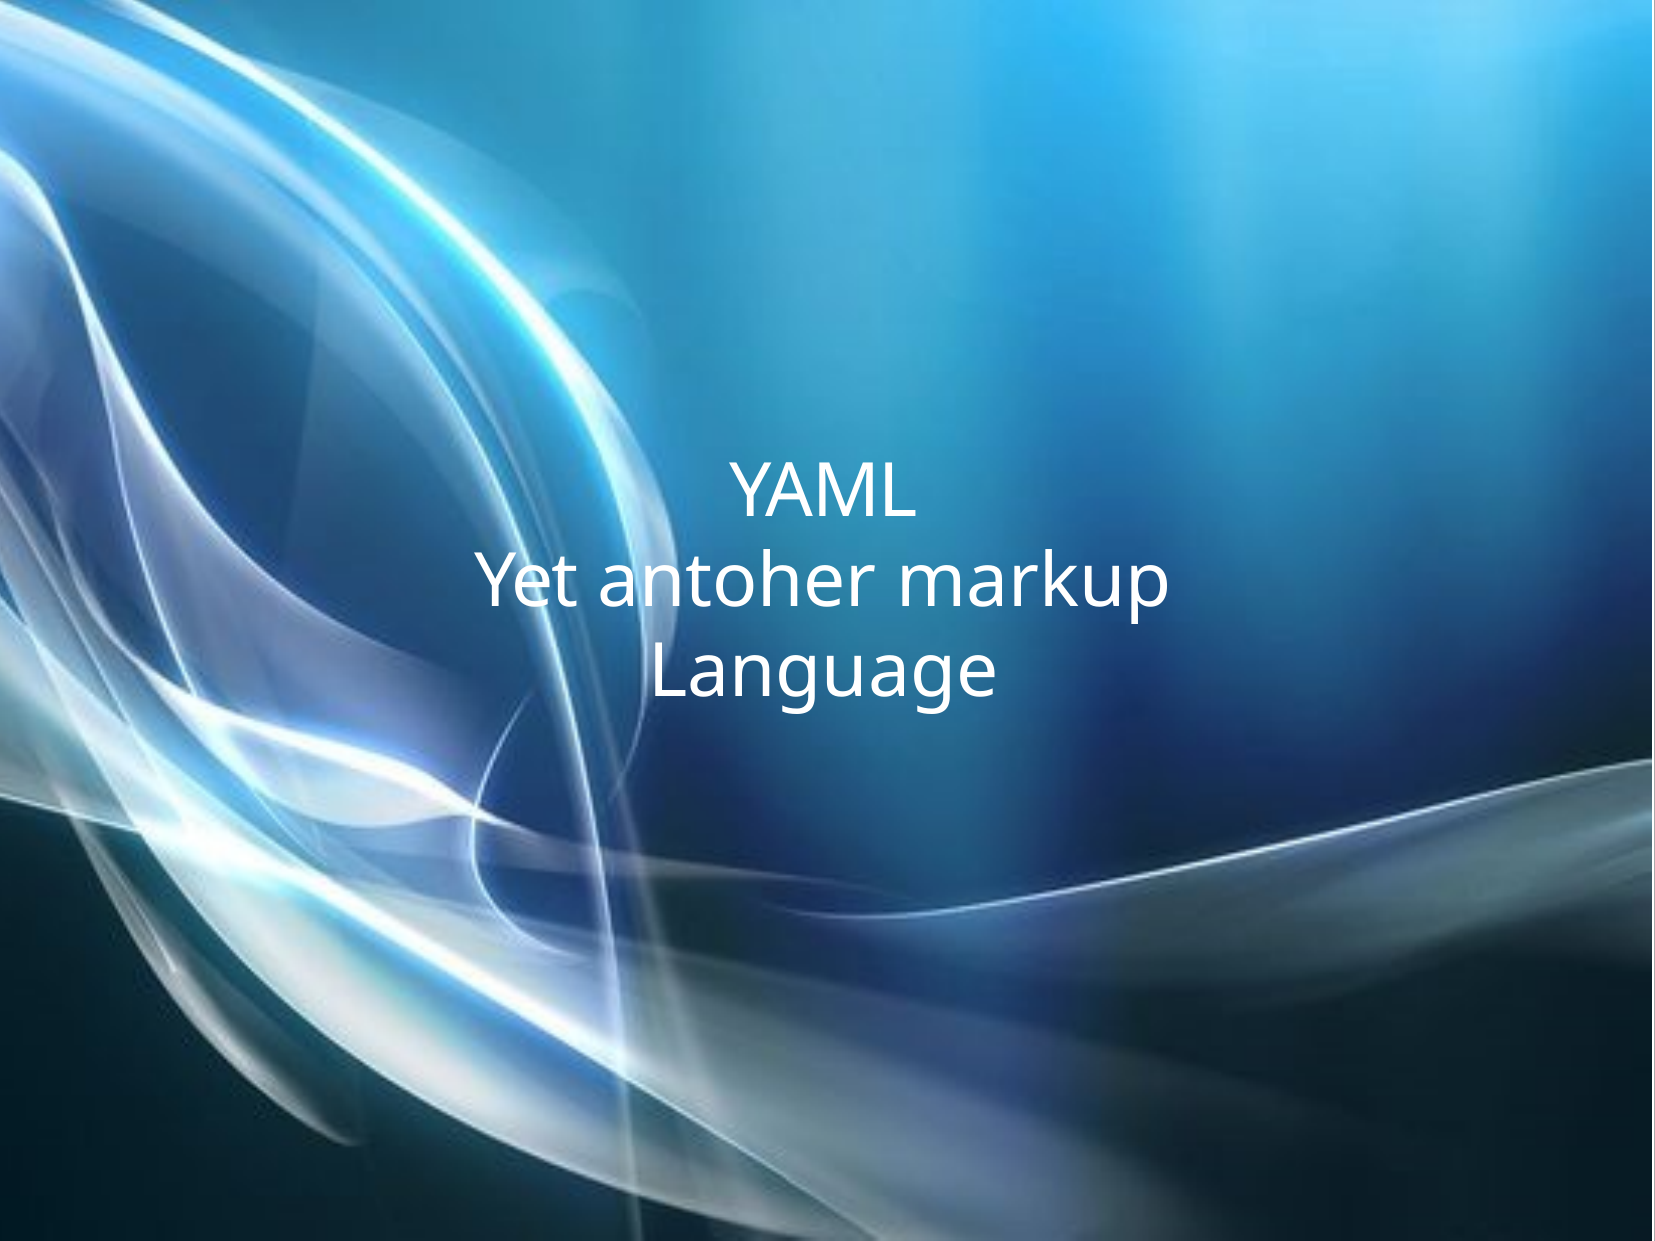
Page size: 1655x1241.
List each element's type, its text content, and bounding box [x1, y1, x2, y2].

title YAML Yet antoher markup Language [318, 439, 1329, 712]
picture [0, 0, 1652, 1241]
